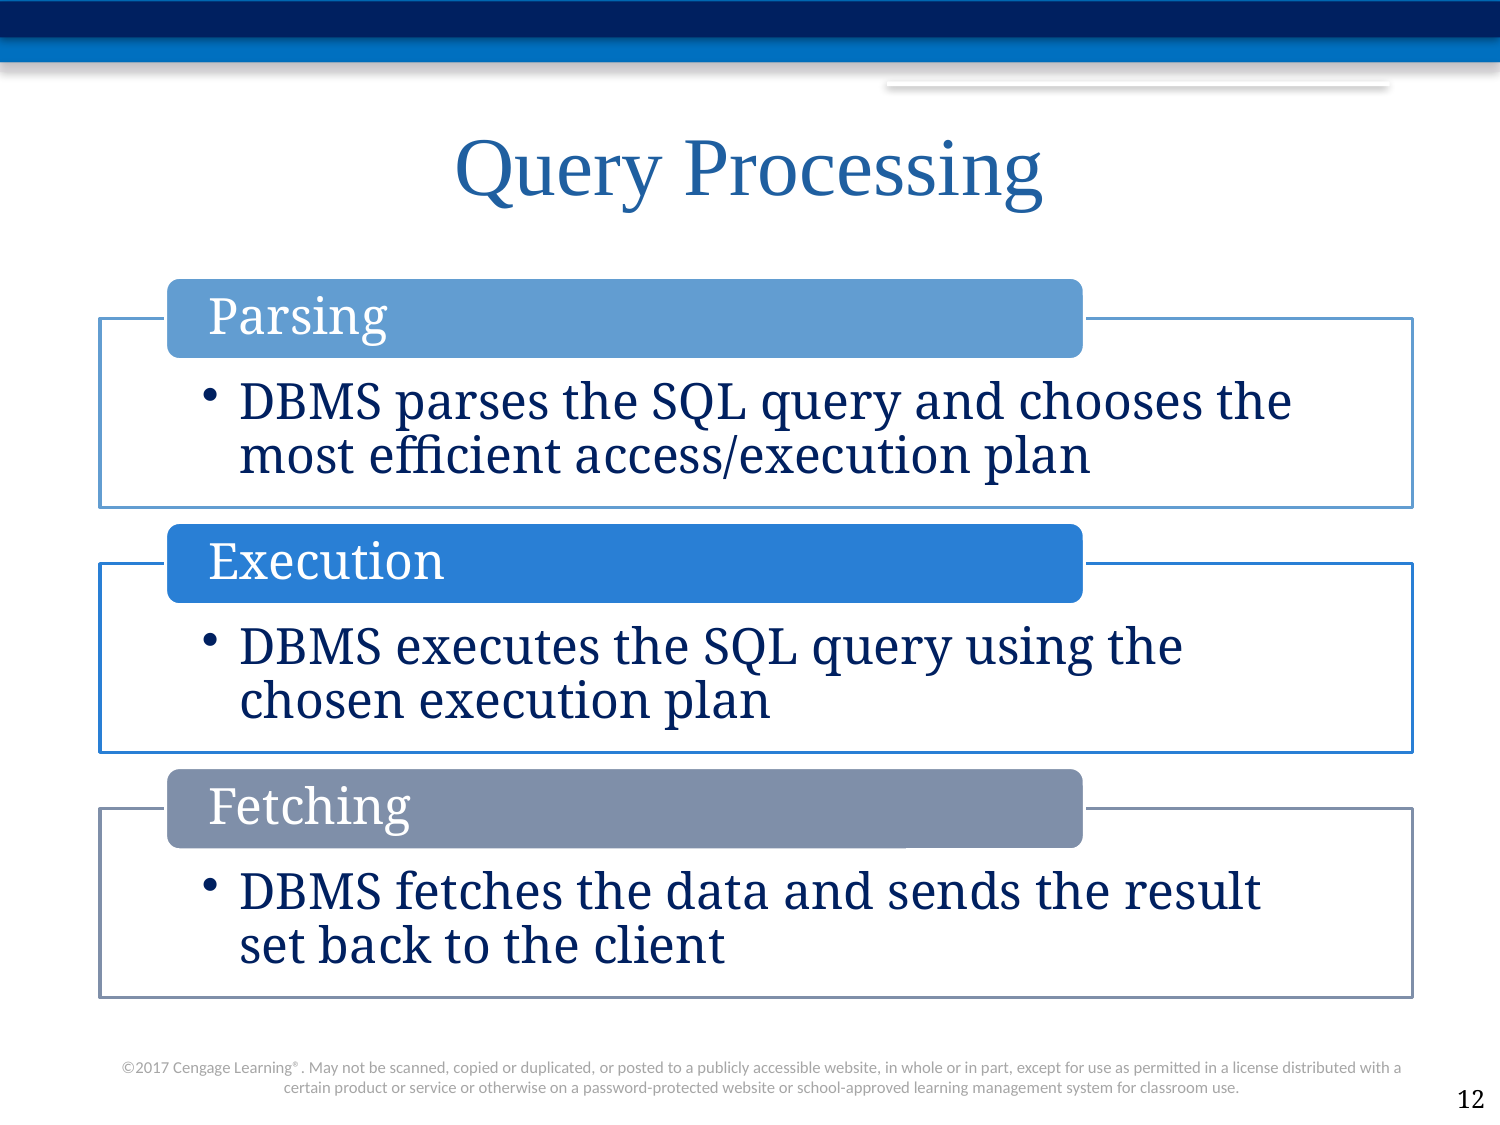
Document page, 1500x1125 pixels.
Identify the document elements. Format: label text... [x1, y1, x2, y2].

slide_number 12 [1425, 1074, 1500, 1125]
title Query Processing [75, 75, 1425, 250]
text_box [99, 274, 1413, 1001]
